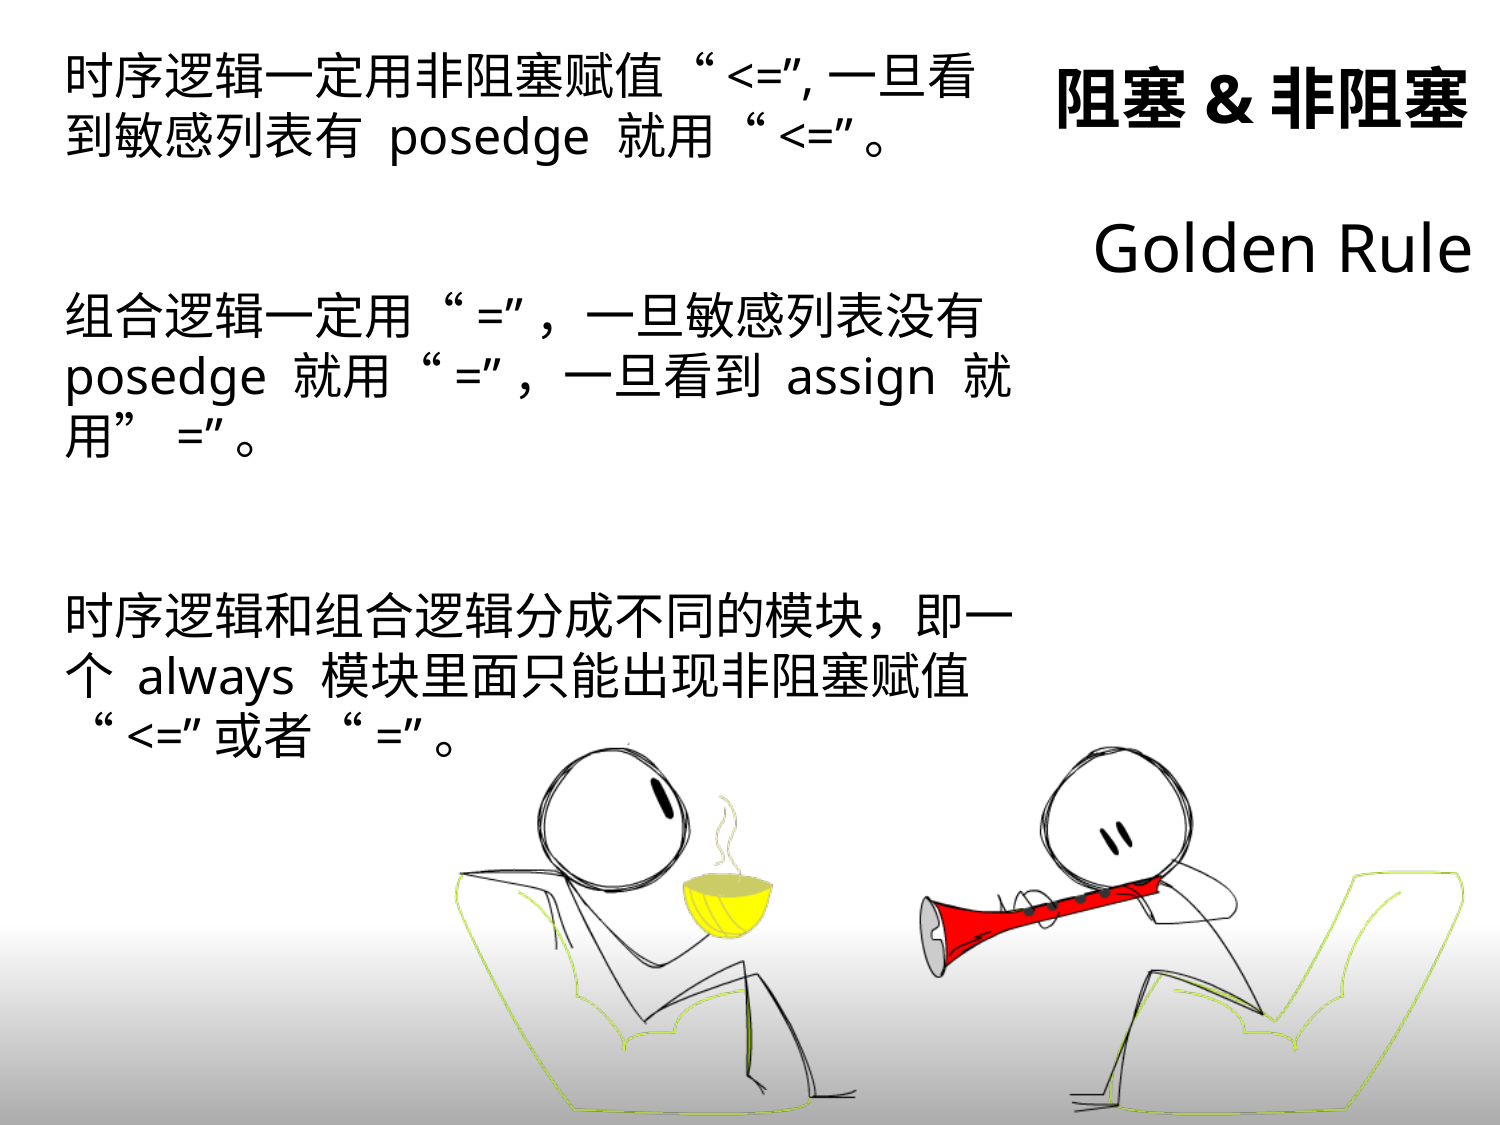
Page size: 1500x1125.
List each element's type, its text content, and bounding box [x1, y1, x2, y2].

text_box Golden Rule [1078, 198, 1500, 294]
title 阻塞&非阻塞 [587, 3, 1500, 192]
text_box 时序逻辑一定用非阻塞赋值“<=”,一旦看到敏感列表有 posedge 就用“<=”。 组合逻辑一定用“=”，一旦敏感列表没有 posedge 就用“=”，一旦看到 assign 就用”=”。 时序逻辑和组合逻辑分成不同的模块，即一个 always 模块里面只能出现非阻塞赋值“<=”或者“=”。 [50, 37, 1033, 773]
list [437, 737, 1500, 1125]
